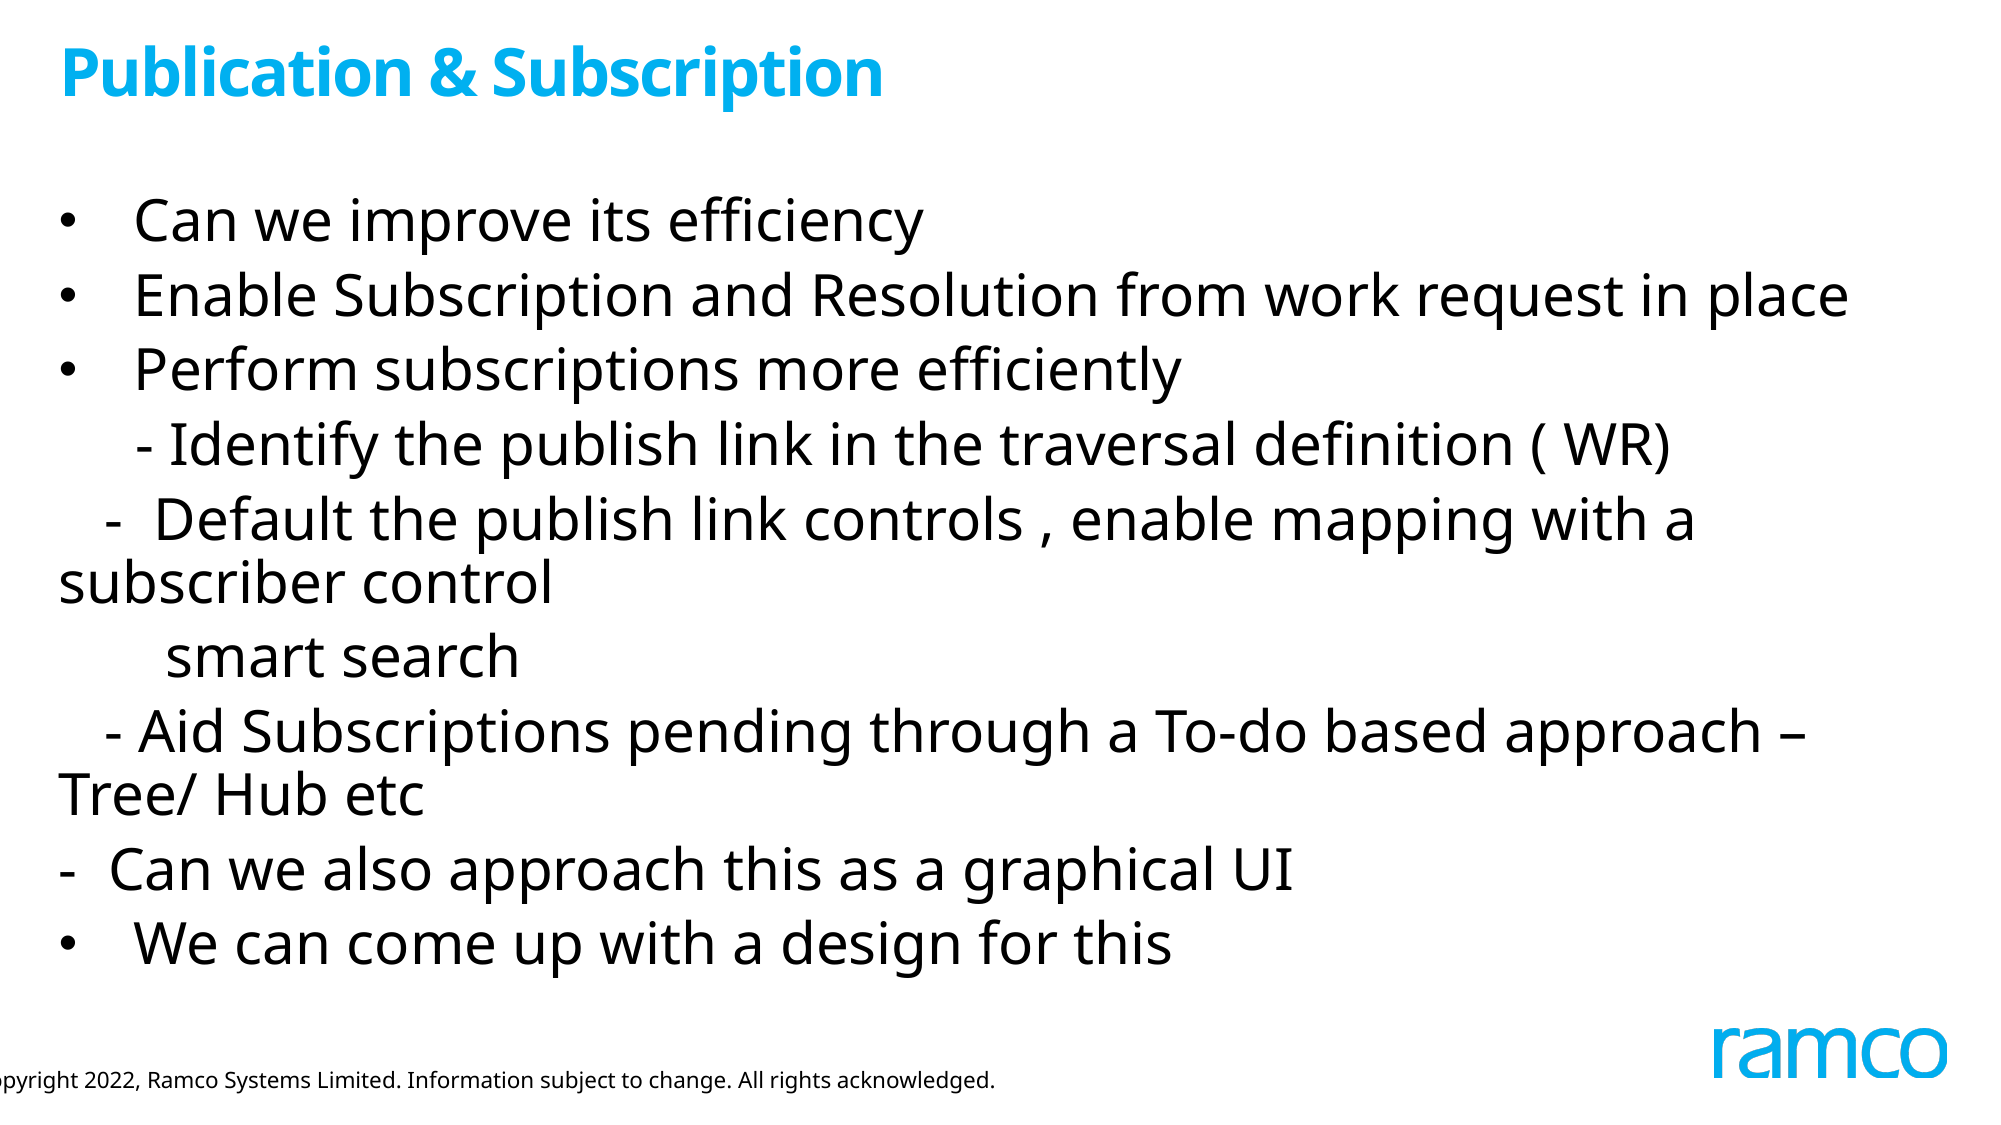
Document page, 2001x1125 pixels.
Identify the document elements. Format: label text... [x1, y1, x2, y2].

list Can we improve its efficiency Enable Subscription and Resolution from work request in place Perform subscriptions more efficiently - Identify the publish link in the traversal definition ( WR) - Default the publish link controls , enable mapping with a subscriber control smart search - Aid Subscriptions pending through a To-do based approach – Tree/ Hub etc - Can we also approach this as a graphical UI We can come up with a design for this [44, 183, 1912, 983]
title Publication & Subscription [44, 25, 1703, 131]
